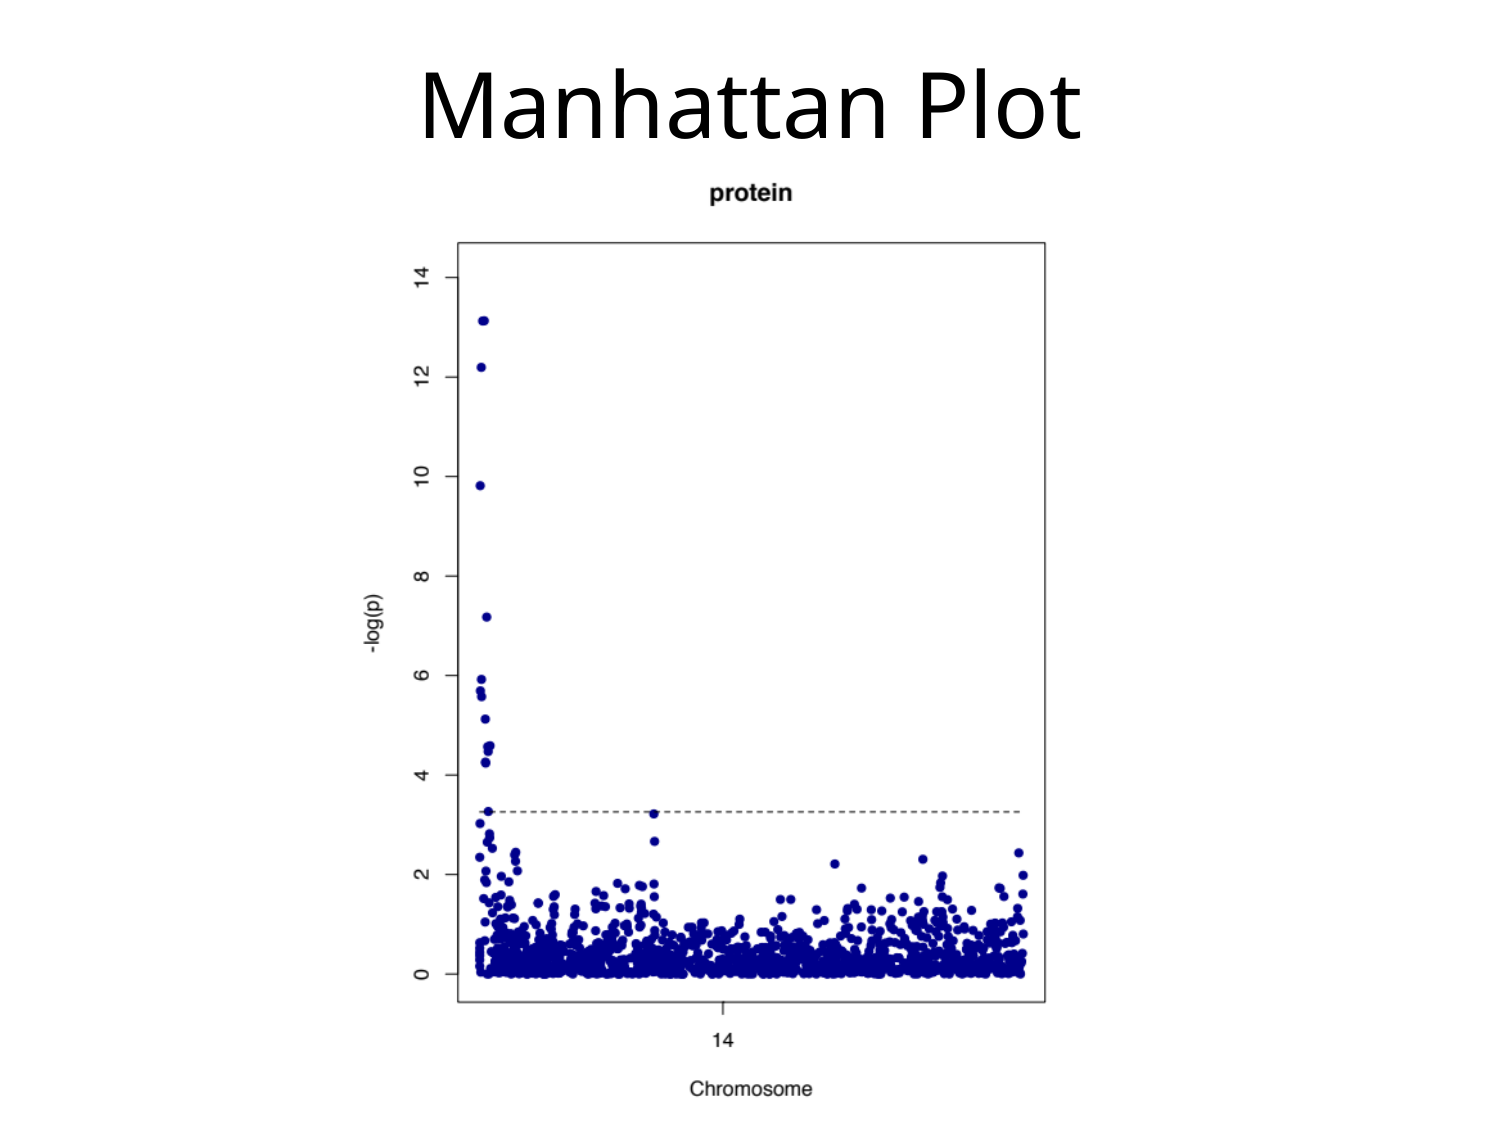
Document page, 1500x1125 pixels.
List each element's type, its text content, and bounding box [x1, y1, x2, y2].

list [357, 142, 1095, 1125]
title Manhattan Plot [103, 0, 1397, 218]
